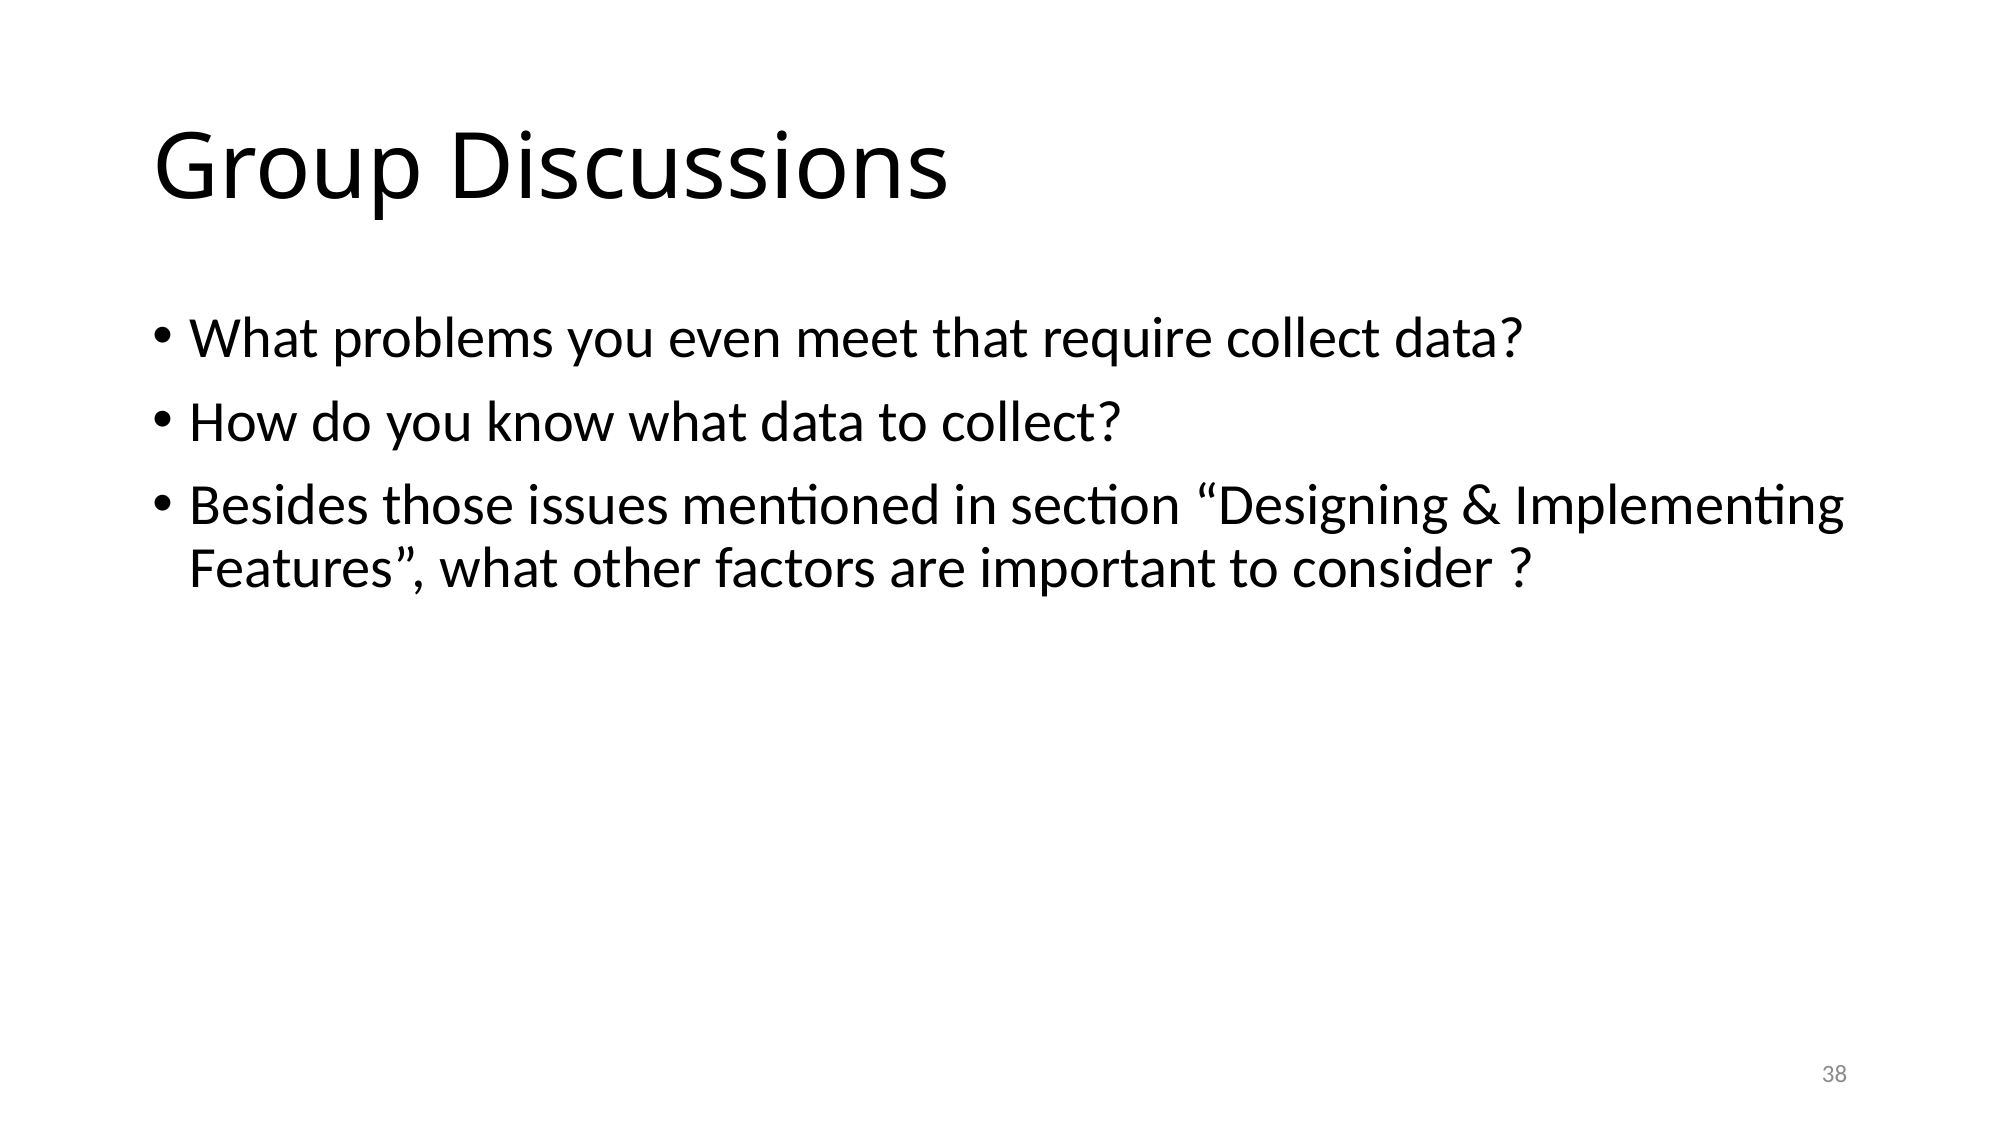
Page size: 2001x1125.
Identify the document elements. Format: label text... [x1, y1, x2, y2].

title Group Discussions [137, 59, 1863, 278]
slide_number 38 [1412, 1042, 1863, 1103]
list What problems you even meet that require collect data? How do you know what data to collect? Besides those issues mentioned in section “Designing & Implementing Features”, what other factors are important to consider ? [137, 299, 1863, 1014]
